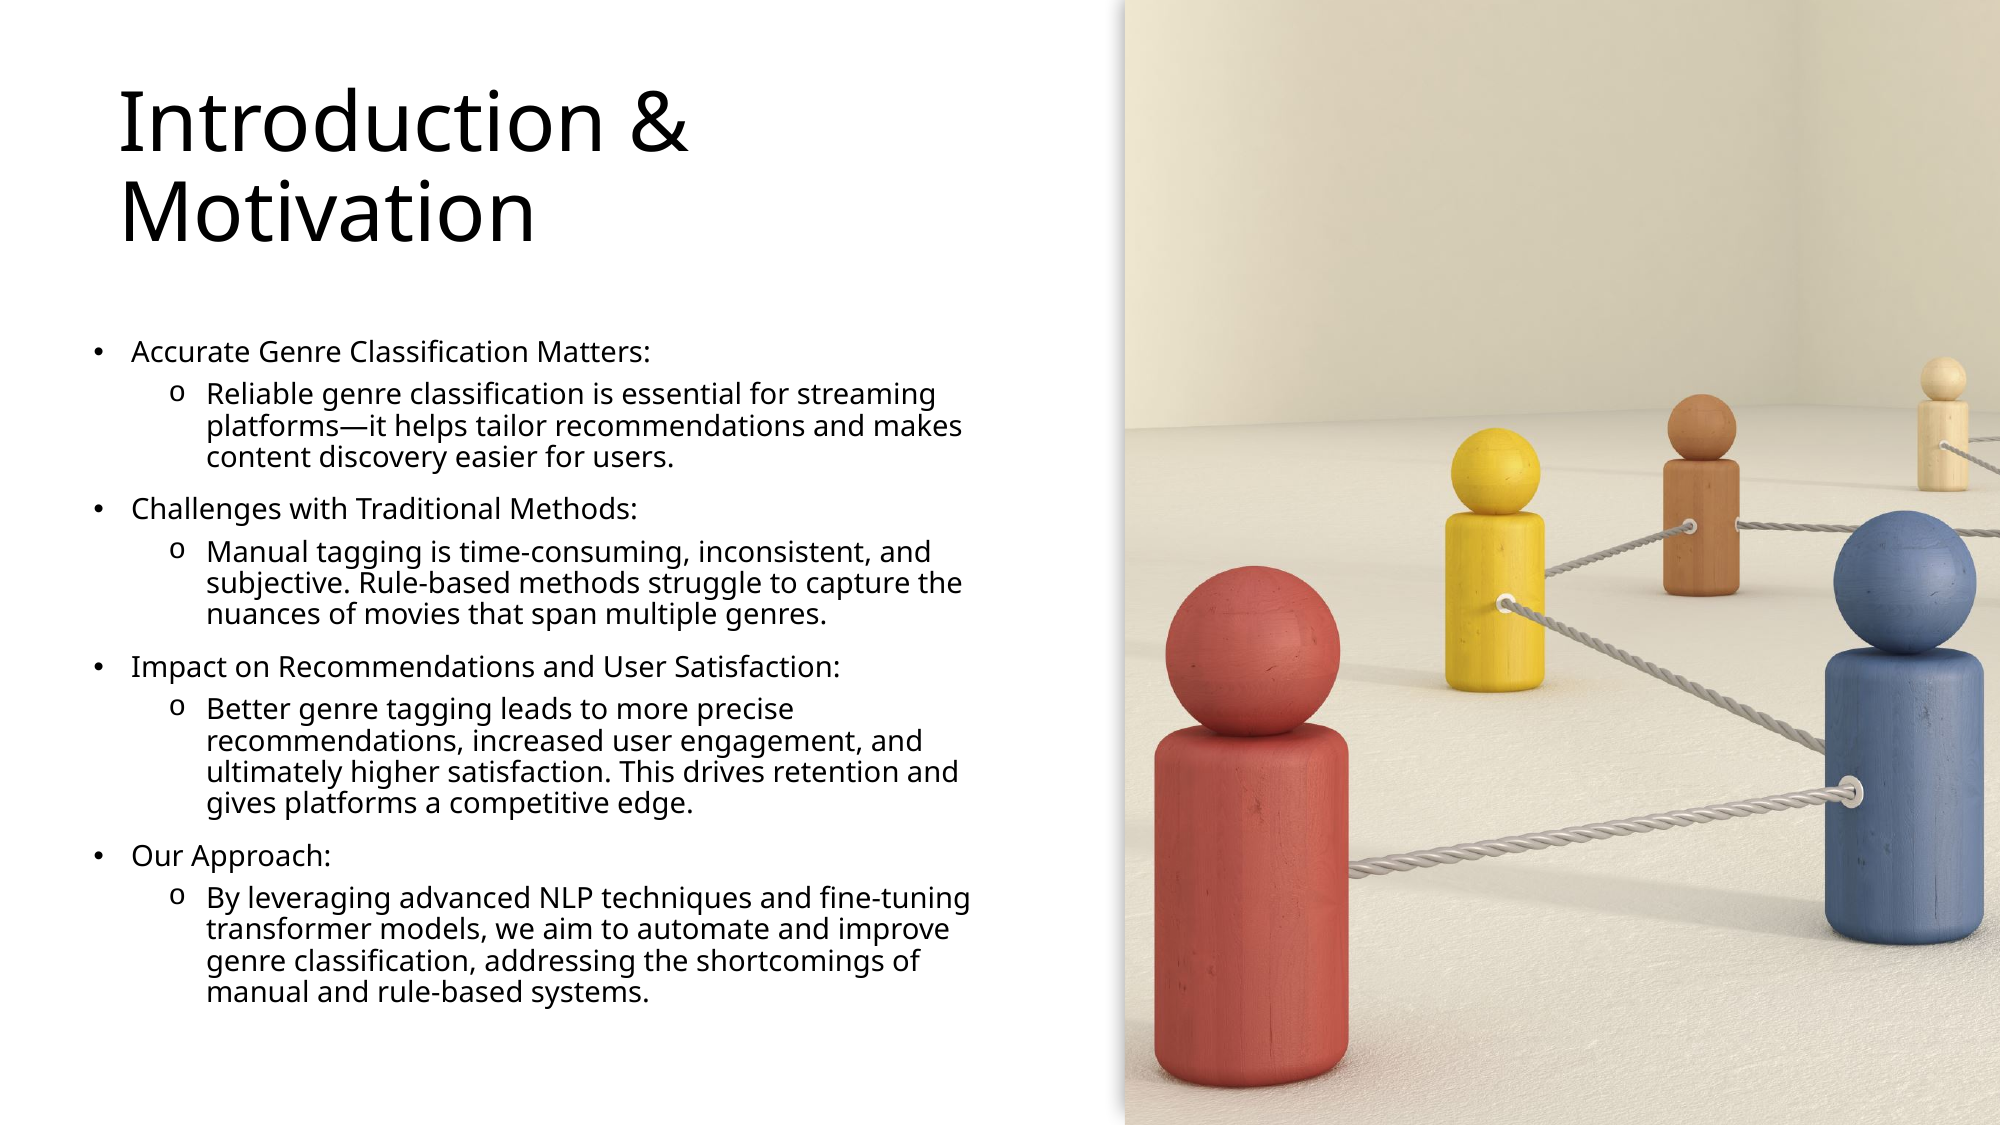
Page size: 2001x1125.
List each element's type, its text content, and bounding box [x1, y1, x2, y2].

text_box [0, 0, 1124, 1125]
title Introduction & Motivation [103, 58, 979, 281]
picture [1124, 0, 2000, 1125]
list Accurate Genre Classification Matters: Reliable genre classification is essential for streaming platforms—it helps tailor recommendations and makes content discovery easier for users. Challenges with Traditional Methods: Manual tagging is time-consuming, inconsistent, and subjective. Rule-based methods struggle to capture the nuances of movies that span multiple genres. Impact on Recommendations and User Satisfaction: Better genre tagging leads to more precise recommendations, increased user engagement, and ultimately higher satisfaction. This drives retention and gives platforms a competitive edge. Our Approach: By leveraging advanced NLP techniques and fine-tuning transformer models, we aim to automate and improve genre classification, addressing the shortcomings of manual and rule-based systems. [78, 323, 1000, 1024]
